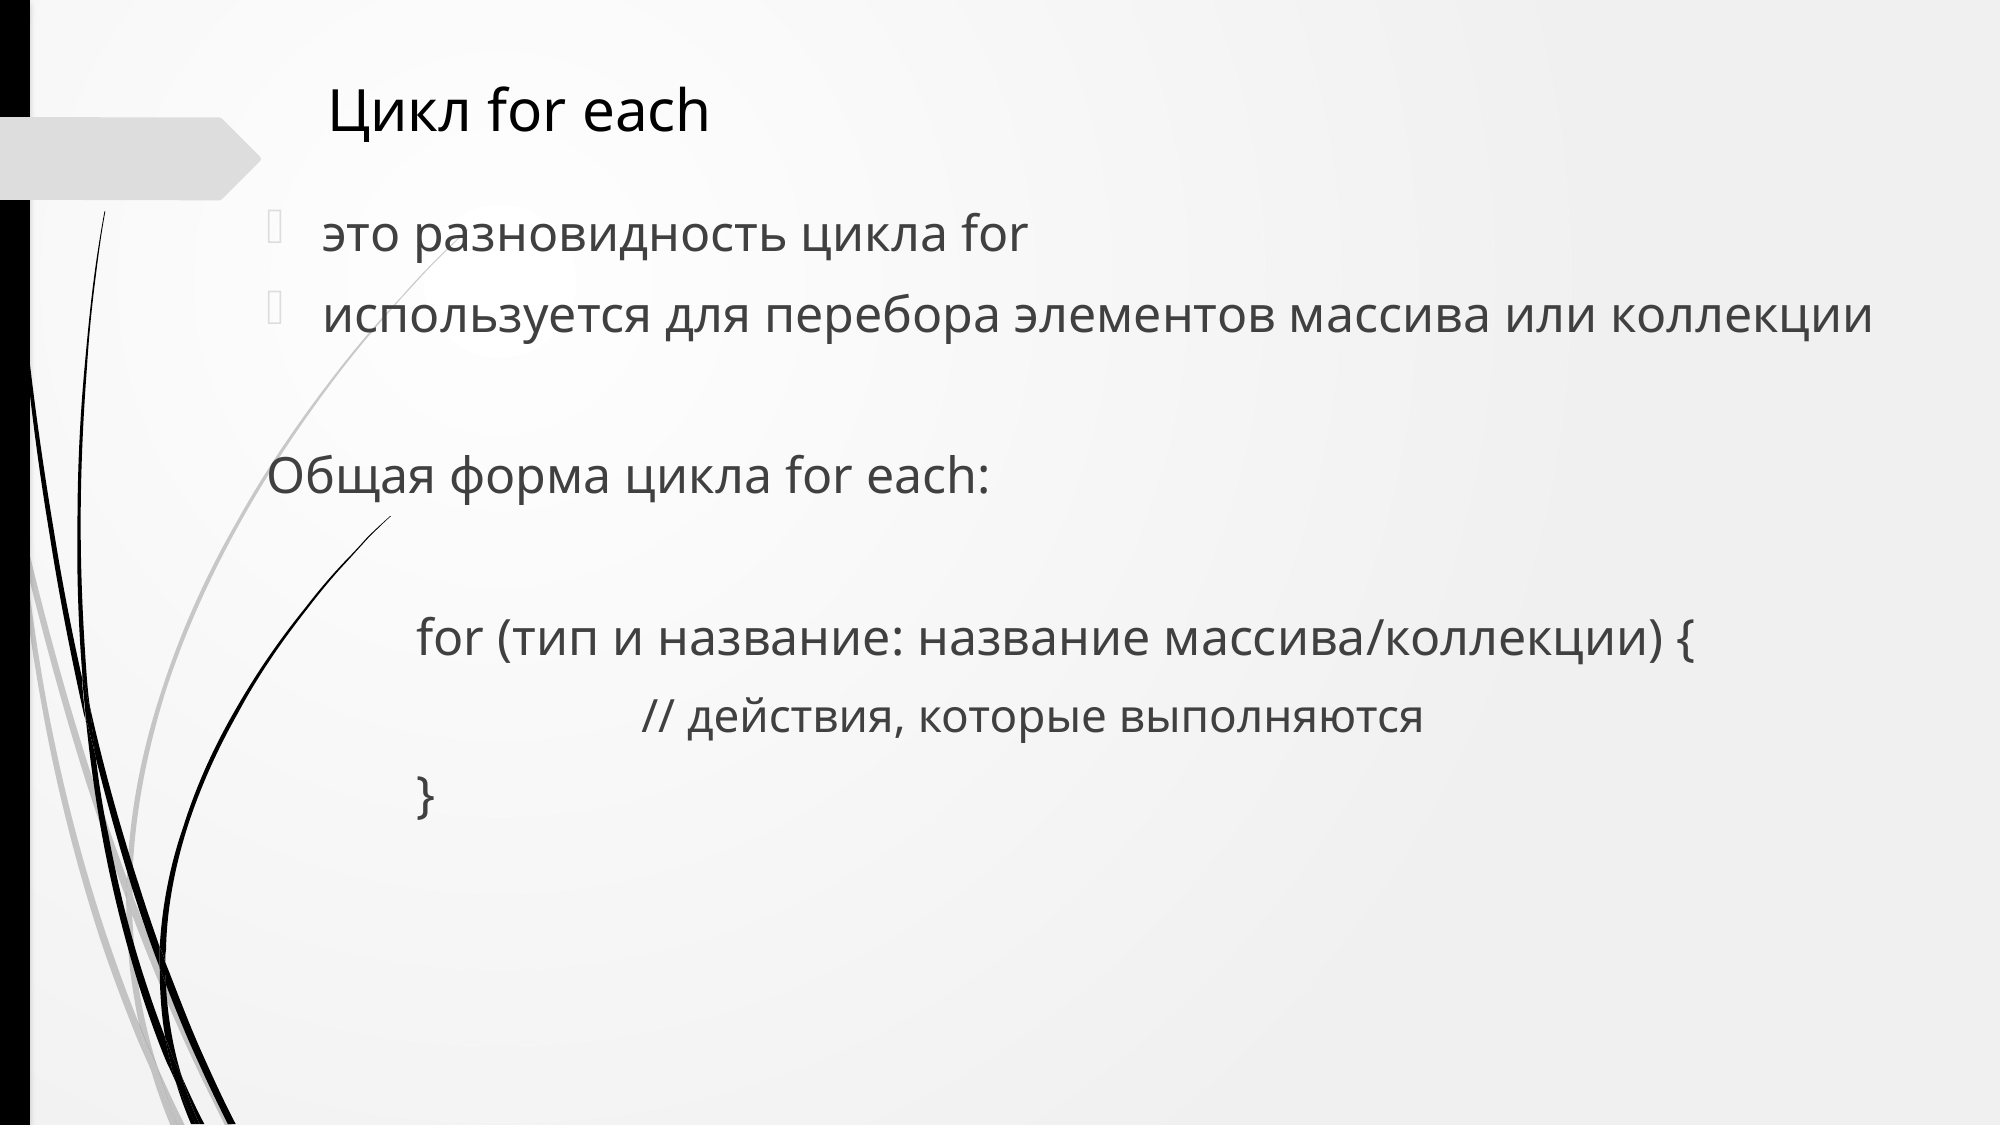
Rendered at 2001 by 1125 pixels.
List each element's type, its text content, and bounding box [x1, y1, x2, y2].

text_box Цикл for each [312, 65, 1847, 151]
list это разновидность цикла for используется для перебора элементов массива или коллекции Общая форма цикла for each: for (тип и название: название массива/коллекции) { // действия, которые выполняются } [251, 193, 1908, 1030]
